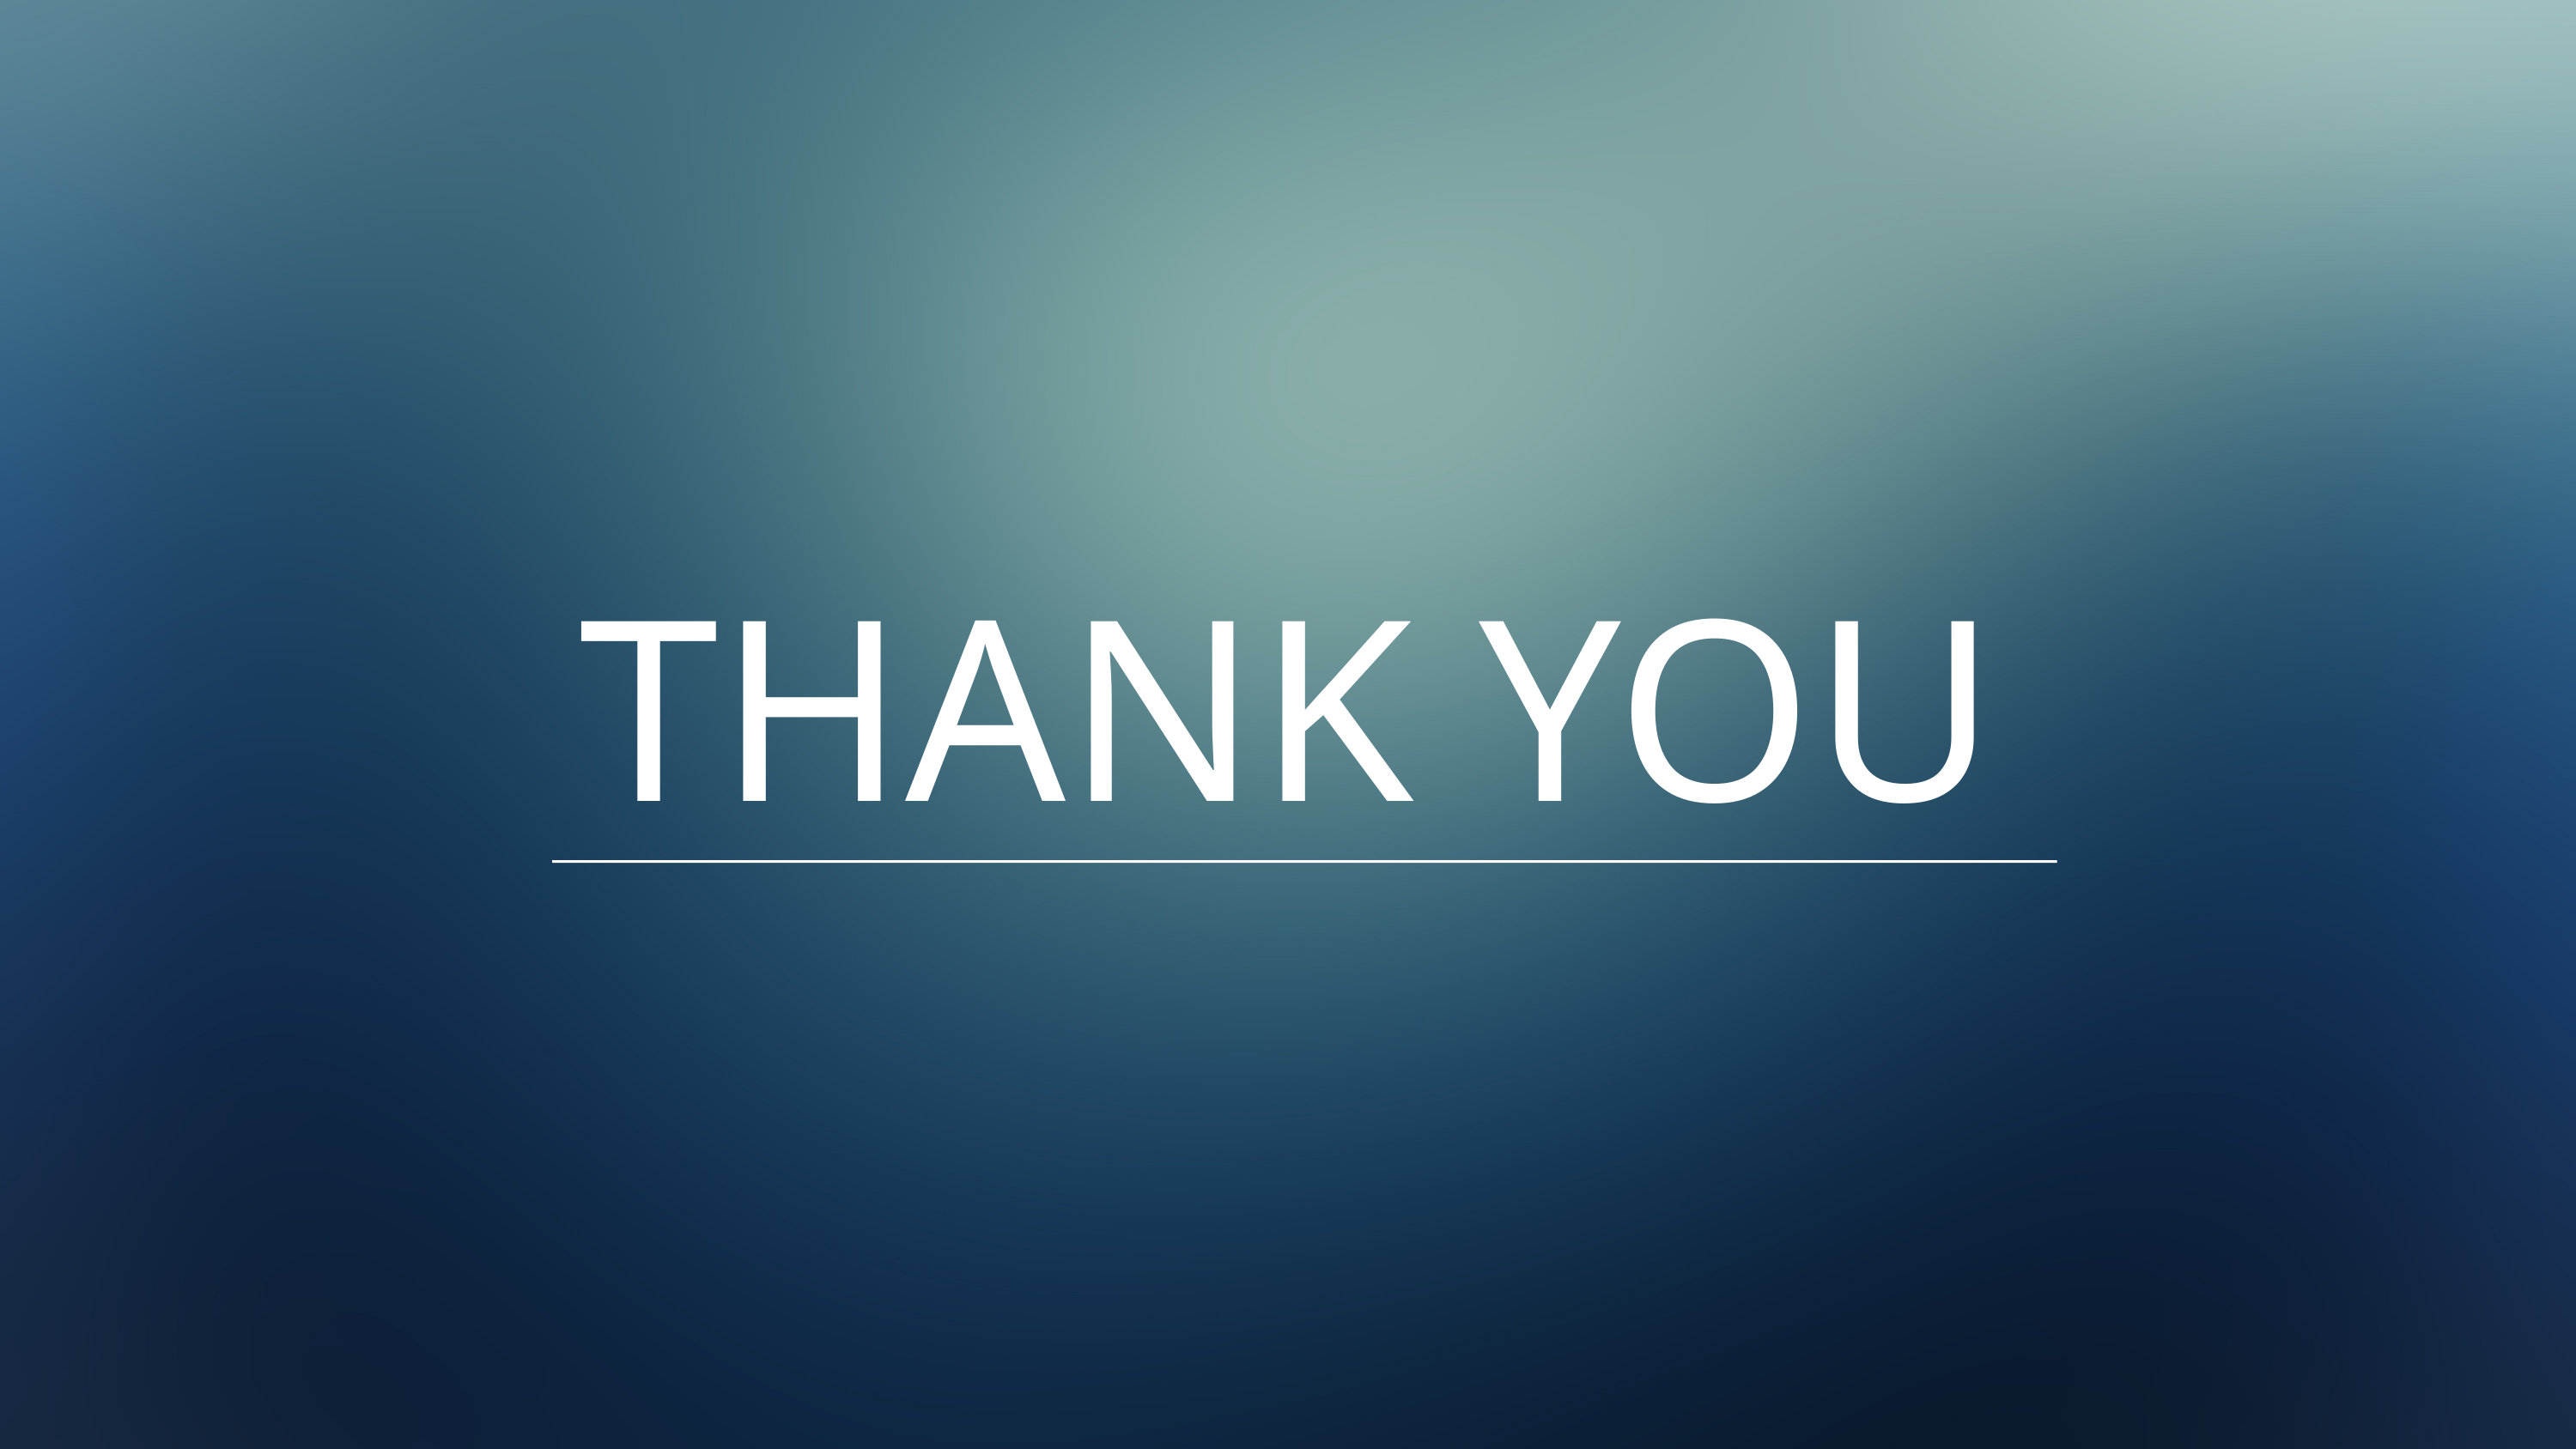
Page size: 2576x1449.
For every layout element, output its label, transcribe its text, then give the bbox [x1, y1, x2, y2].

text_box THANK YOU [389, 595, 2187, 852]
text_box [0, 0, 2576, 1449]
